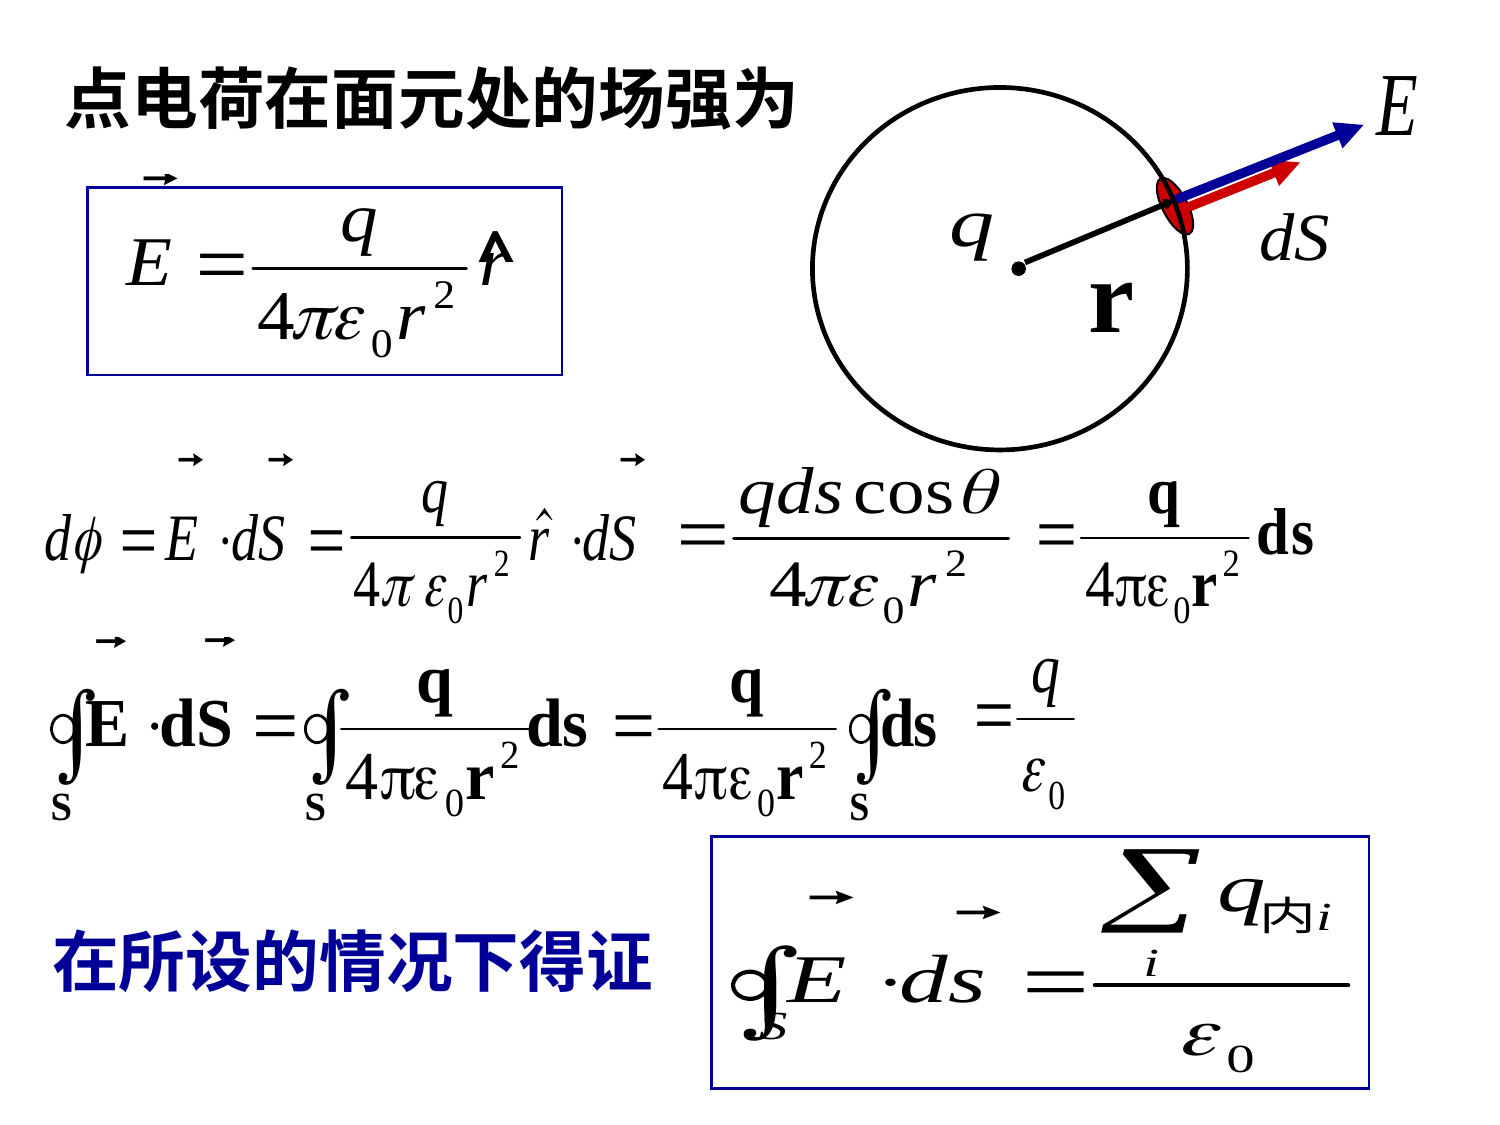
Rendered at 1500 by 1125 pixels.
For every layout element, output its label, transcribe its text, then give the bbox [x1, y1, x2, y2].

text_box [662, 449, 1026, 638]
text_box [962, 624, 1088, 826]
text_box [599, 637, 951, 838]
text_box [37, 449, 651, 636]
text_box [1024, 199, 1176, 351]
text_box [87, 174, 576, 376]
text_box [812, 37, 1437, 451]
text_box 点电荷在面元处的场强为 [50, 49, 807, 145]
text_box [712, 837, 1369, 1088]
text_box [37, 637, 597, 838]
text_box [1029, 460, 1326, 638]
text_box 在所设的情况下得证 [37, 912, 675, 1008]
